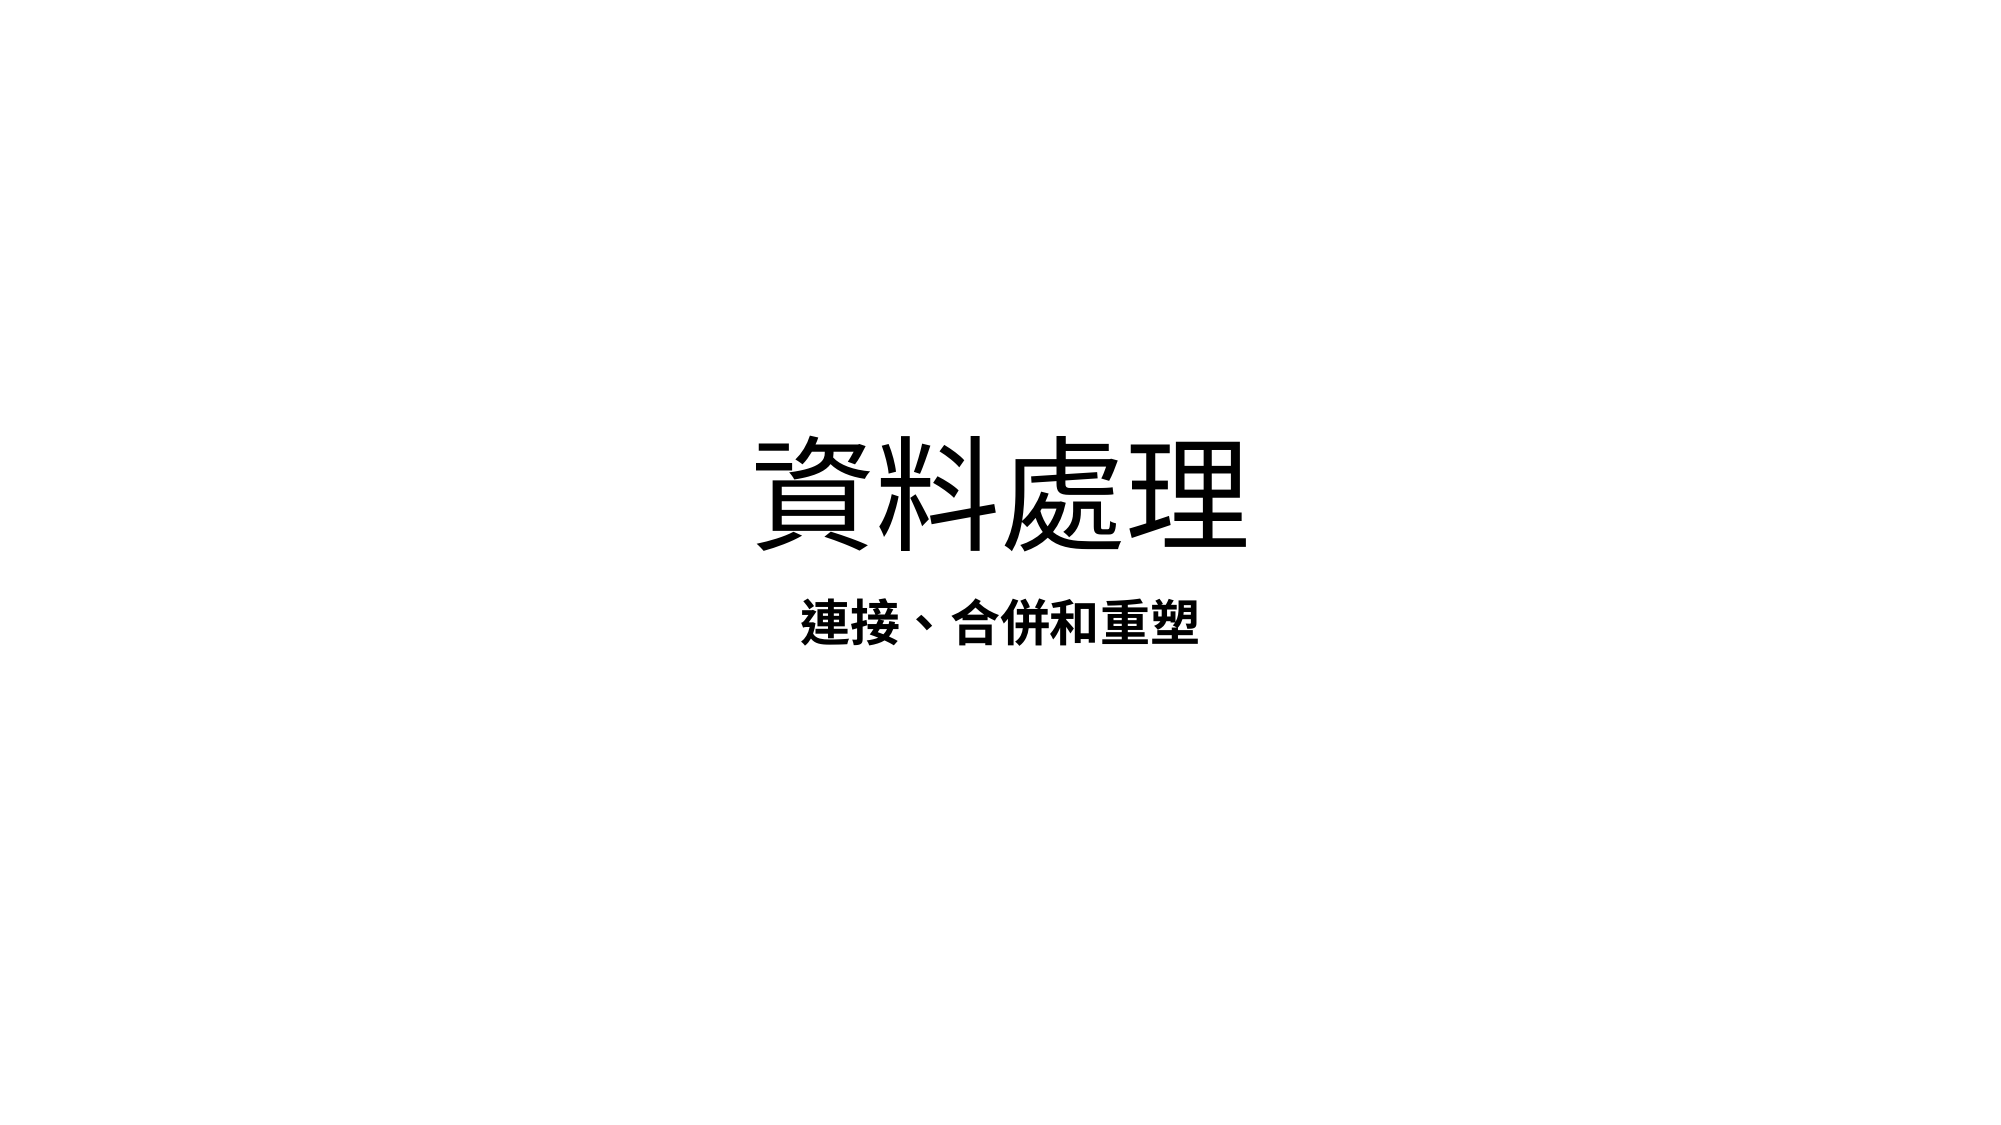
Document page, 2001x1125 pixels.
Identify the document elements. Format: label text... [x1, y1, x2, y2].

title 資料處理 [249, 184, 1750, 576]
subtitle 連接、合併和重塑 [249, 590, 1750, 863]
